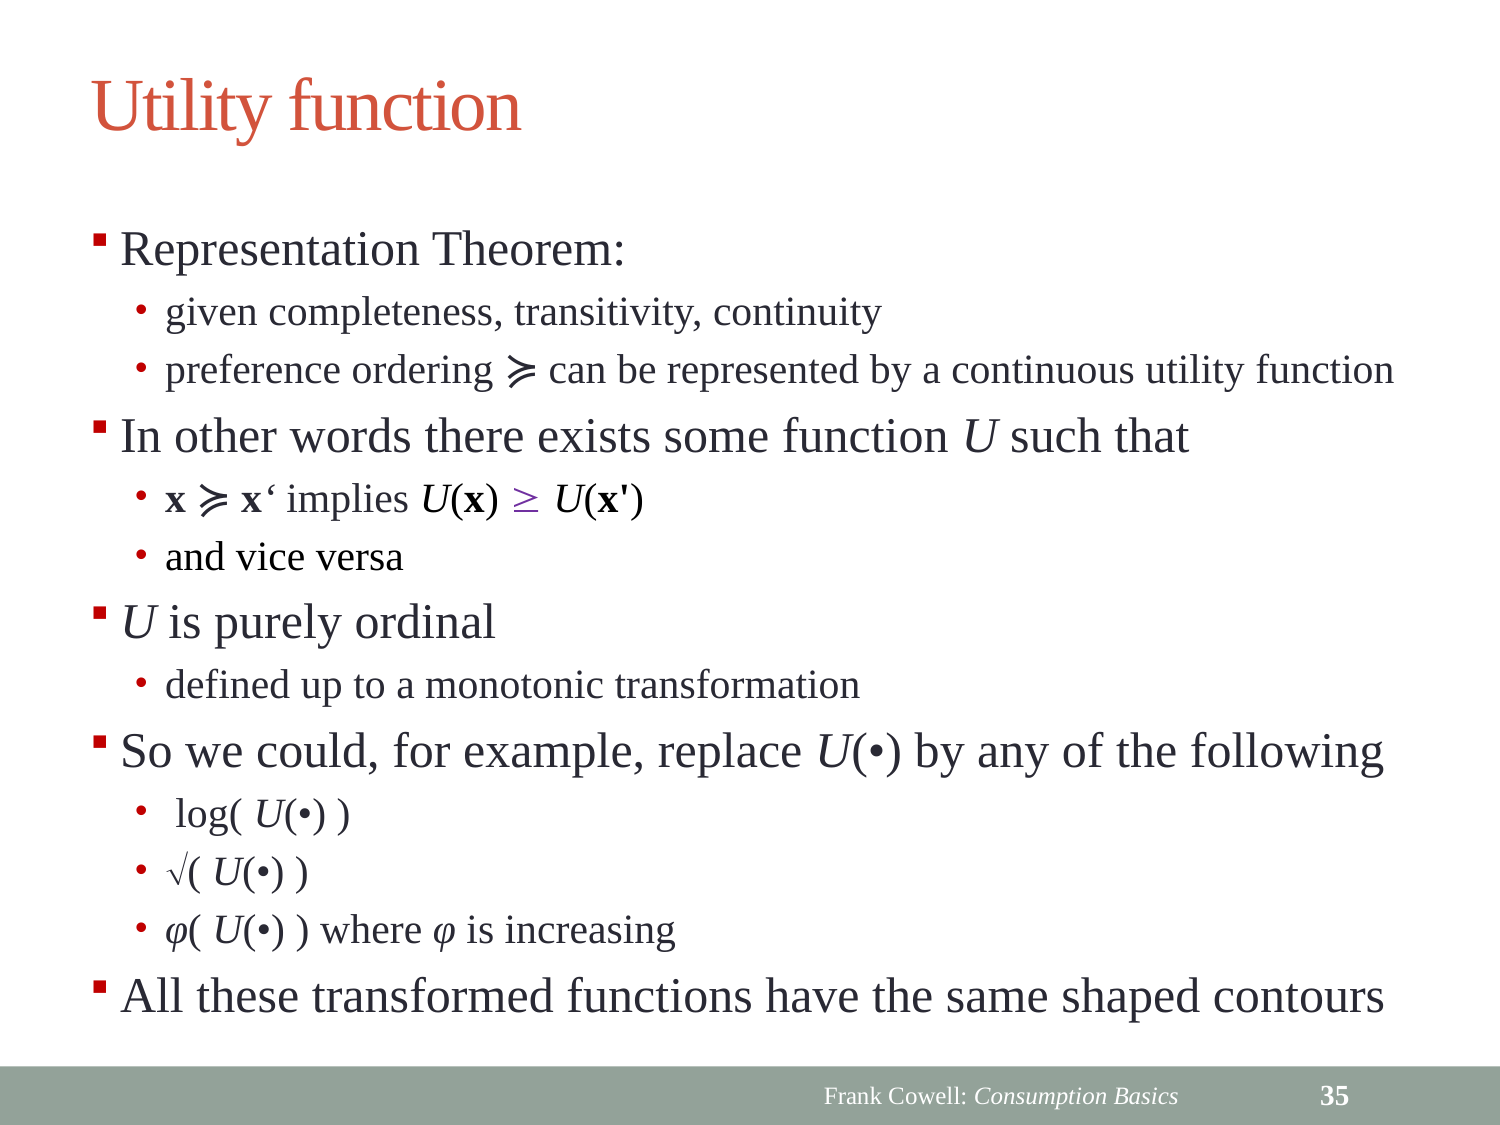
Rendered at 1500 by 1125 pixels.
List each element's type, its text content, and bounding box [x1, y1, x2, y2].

title Utility function [75, 19, 1425, 182]
slide_number 35 [1305, 1066, 1481, 1121]
list Representation Theorem: given completeness, transitivity, continuity preference ordering ≽ can be represented by a continuous utility function In other words there exists some function U such that x ≽ x‘ implies U(x) ³ U(x') and vice versa U is purely ordinal defined up to a monotonic transformation So we could, for example, replace U(•) by any of the following log( U(•) ) ( U(•) ) φ( U(•) ) where φ is increasing All these transformed functions have the same shaped contours [74, 207, 1426, 1063]
